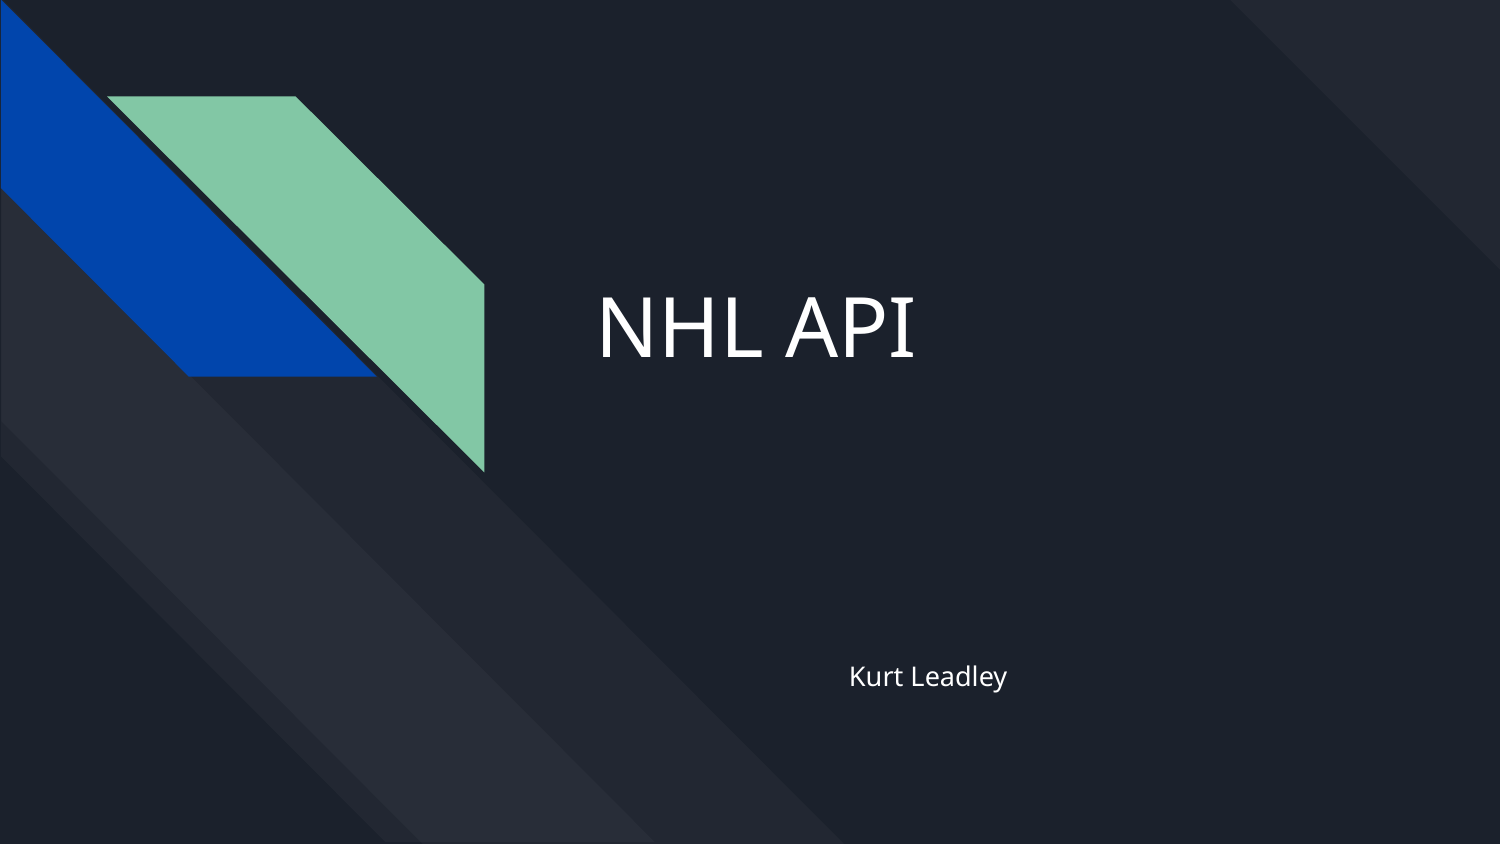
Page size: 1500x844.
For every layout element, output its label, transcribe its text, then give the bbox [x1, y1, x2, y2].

subtitle Kurt Leadley [833, 643, 1404, 727]
title NHL API [580, 258, 1404, 518]
